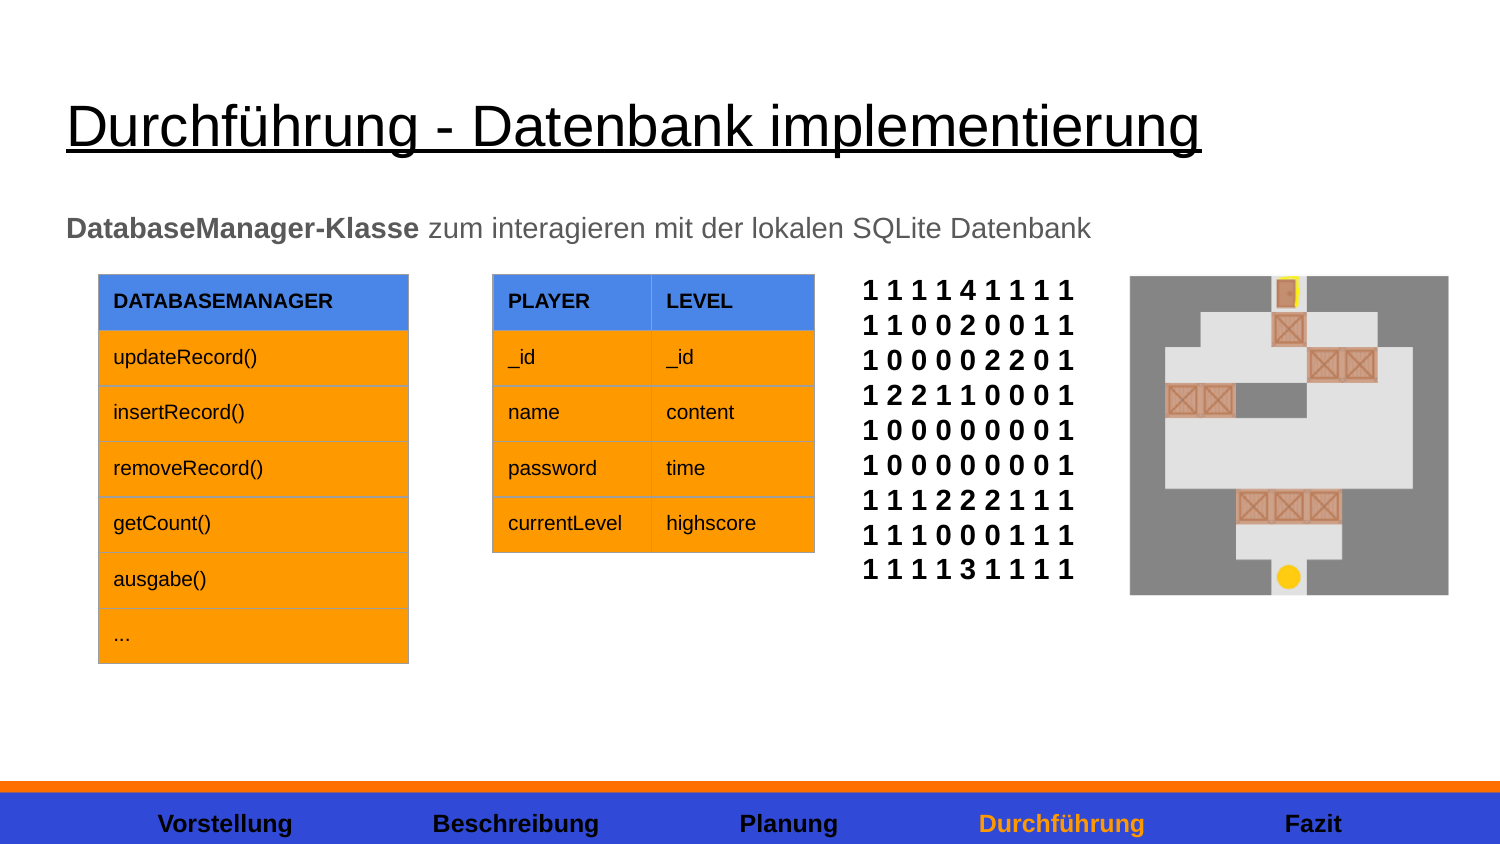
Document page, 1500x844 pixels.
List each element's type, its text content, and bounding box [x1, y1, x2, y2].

table_header DATABASEMANAGER [99, 275, 408, 330]
table_header PLAYER [494, 275, 651, 330]
picture [1129, 274, 1450, 596]
table_cell updateRecord() [99, 331, 408, 385]
table_cell currentLevel [494, 498, 651, 552]
table_cell removeRecord() [99, 442, 408, 496]
table_cell ... [99, 609, 408, 663]
table_cell name [494, 387, 651, 441]
text_box 1 1 1 1 4 1 1 1 1 1 1 0 0 2 0 0 1 1 1 0 0 0 0 2 2 0 1 1 2 2 1 1 0 0 0 1 1 0 0 0 0 0 0 0 1 1 0 0 0 0 0 0 0 1 1 1 1 2 2 2 1 1 1 1 1 1 0 0 0 1 1 1 1 1 1 1 3 1 1 1 1 [847, 256, 1097, 588]
table_cell password [494, 442, 651, 496]
list DatabaseManager-Klasse zum interagieren mit der lokalen SQLite Datenbank [51, 189, 1449, 750]
table_cell getCount() [99, 498, 408, 552]
table_cell highscore [652, 498, 814, 552]
table_cell insertRecord() [99, 387, 408, 441]
table_cell time [652, 442, 814, 496]
table_header LEVEL [652, 275, 814, 330]
table_cell _id [494, 331, 651, 385]
table_cell content [652, 387, 814, 441]
table_cell ausgabe() [99, 553, 408, 608]
title Durchführung - Datenbank implementierung [51, 72, 1449, 167]
table_cell _id [652, 331, 814, 385]
picture [0, 780, 1500, 844]
